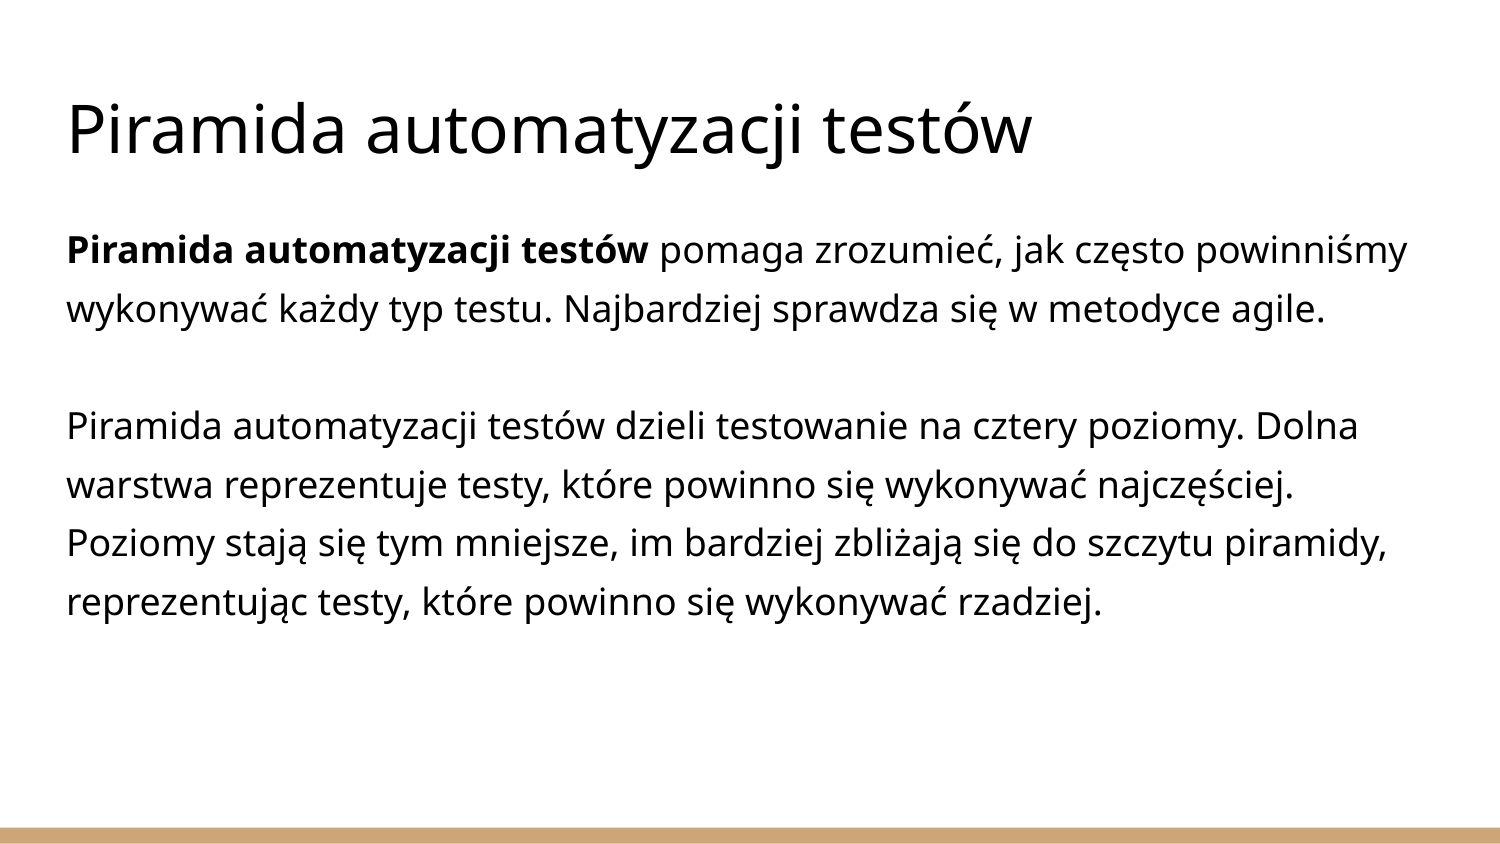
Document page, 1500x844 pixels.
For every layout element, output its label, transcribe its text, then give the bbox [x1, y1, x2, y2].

title Piramida automatyzacji testów [51, 51, 1449, 189]
list Piramida automatyzacji testów pomaga zrozumieć, jak często powinniśmy wykonywać każdy typ testu. Najbardziej sprawdza się w metodyce agile. Piramida automatyzacji testów dzieli testowanie na cztery poziomy. Dolna warstwa reprezentuje testy, które powinno się wykonywać najczęściej. Poziomy stają się tym mniejsze, im bardziej zbliżają się do szczytu piramidy, reprezentując testy, które powinno się wykonywać rzadziej. [51, 200, 1449, 752]
